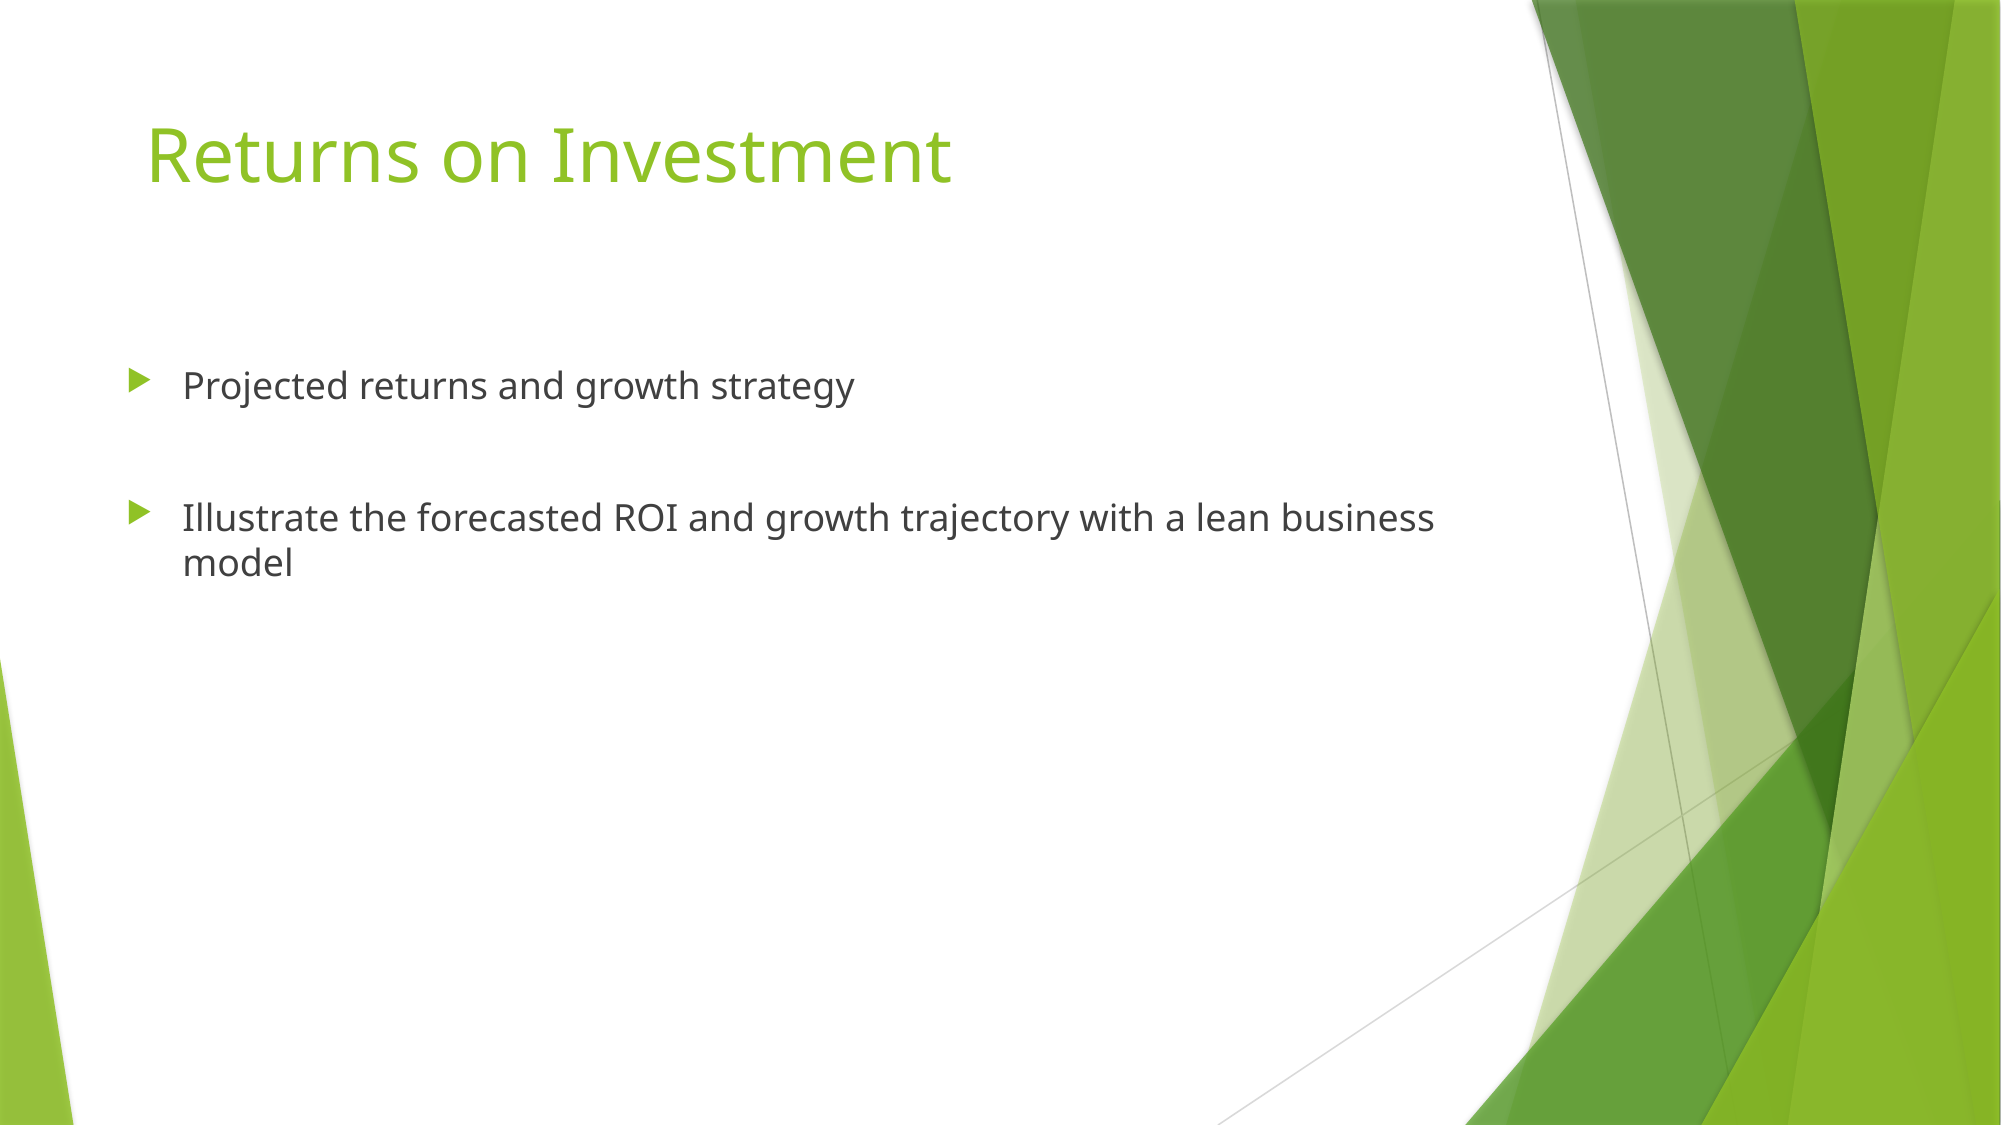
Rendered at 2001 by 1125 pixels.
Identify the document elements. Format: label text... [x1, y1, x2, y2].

title Returns on Investment [111, 99, 1522, 317]
list Projected returns and growth strategy Illustrate the forecasted ROI and growth trajectory with a lean business model [111, 354, 1522, 992]
